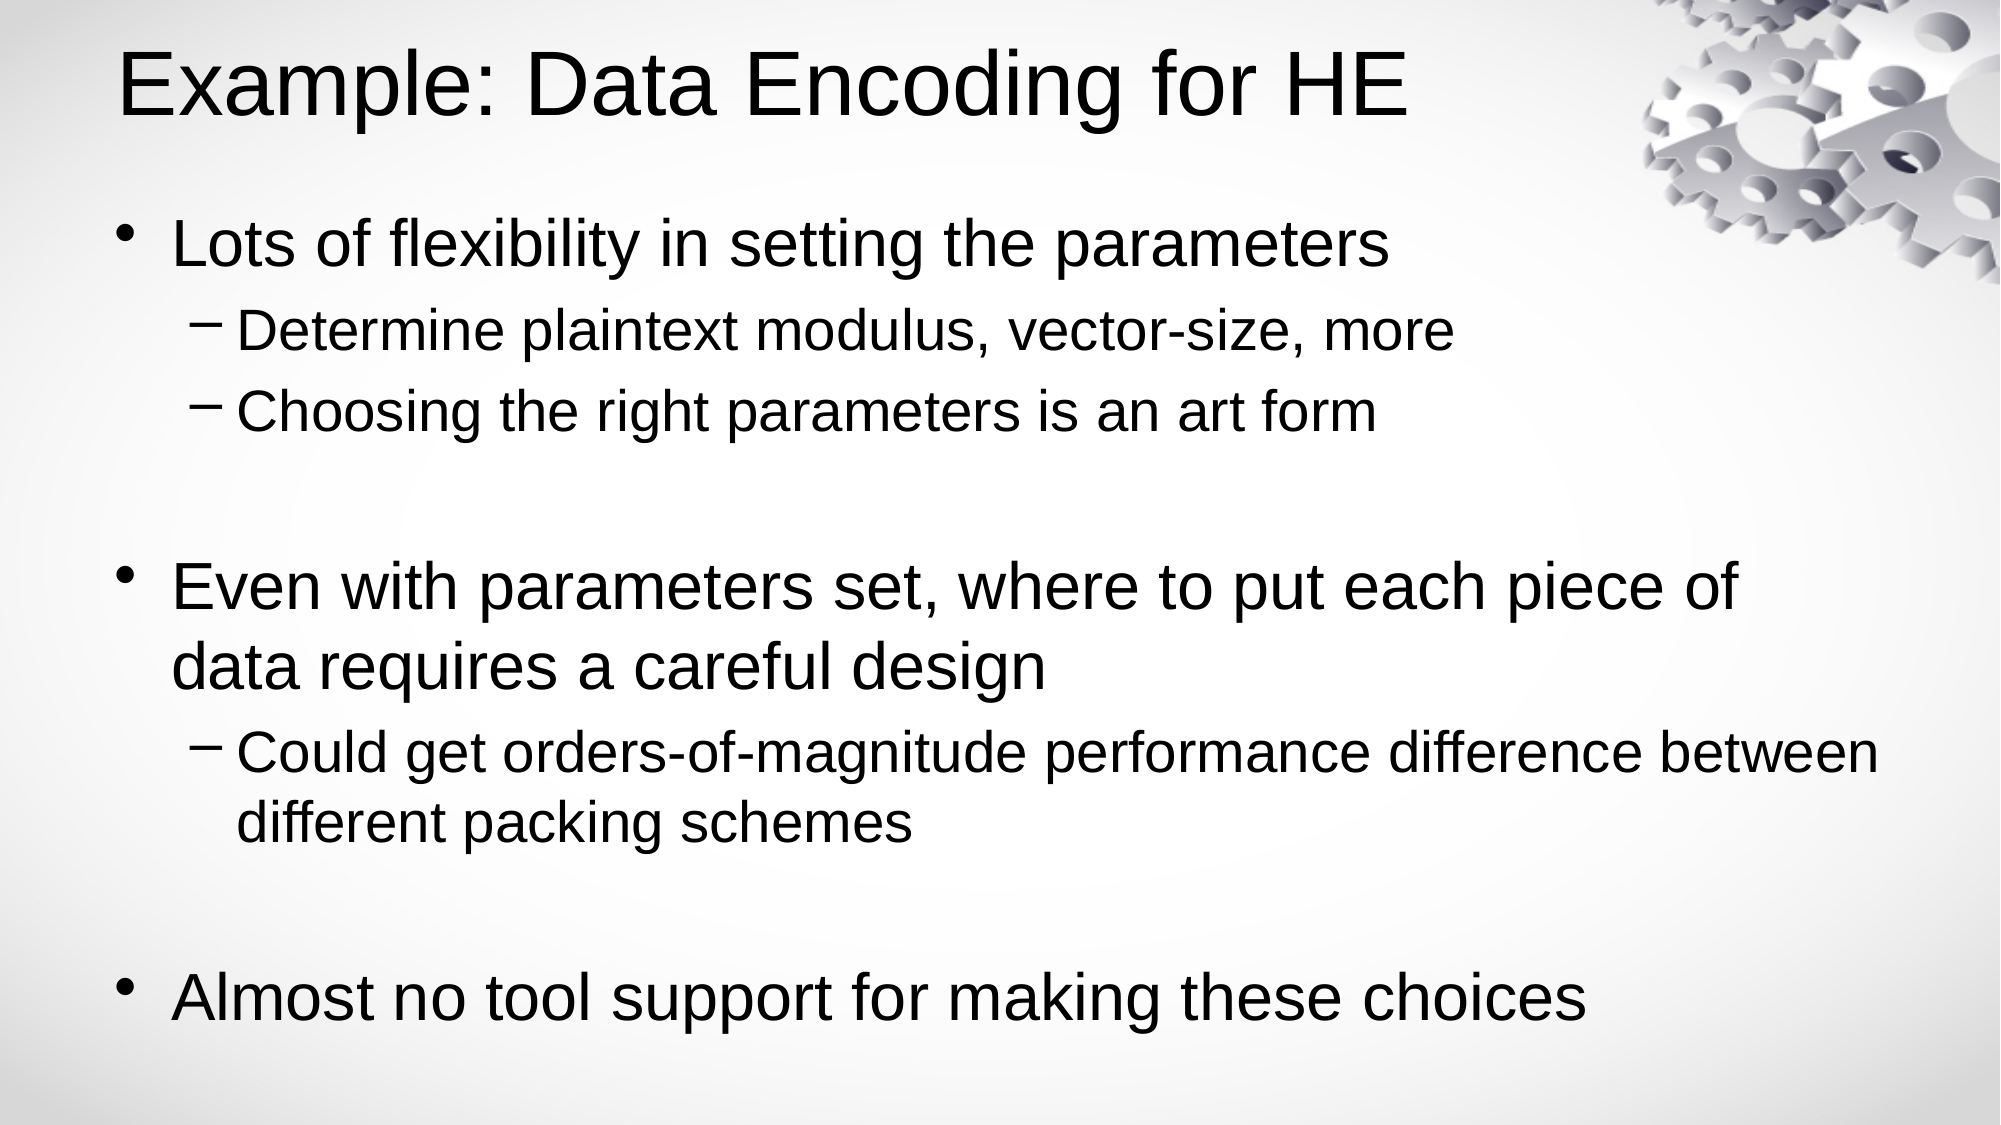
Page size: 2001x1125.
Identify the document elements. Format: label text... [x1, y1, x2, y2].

list Lots of flexibility in setting the parameters Determine plaintext modulus, vector-size, more Choosing the right parameters is an art form Even with parameters set, where to put each piece of data requires a careful design Could get orders-of-magnitude performance difference between different packing schemes Almost no tool support for making these choices [99, 192, 1901, 1006]
picture [0, 0, 2000, 1125]
title Example: Data Encoding for HE [101, 30, 1903, 127]
